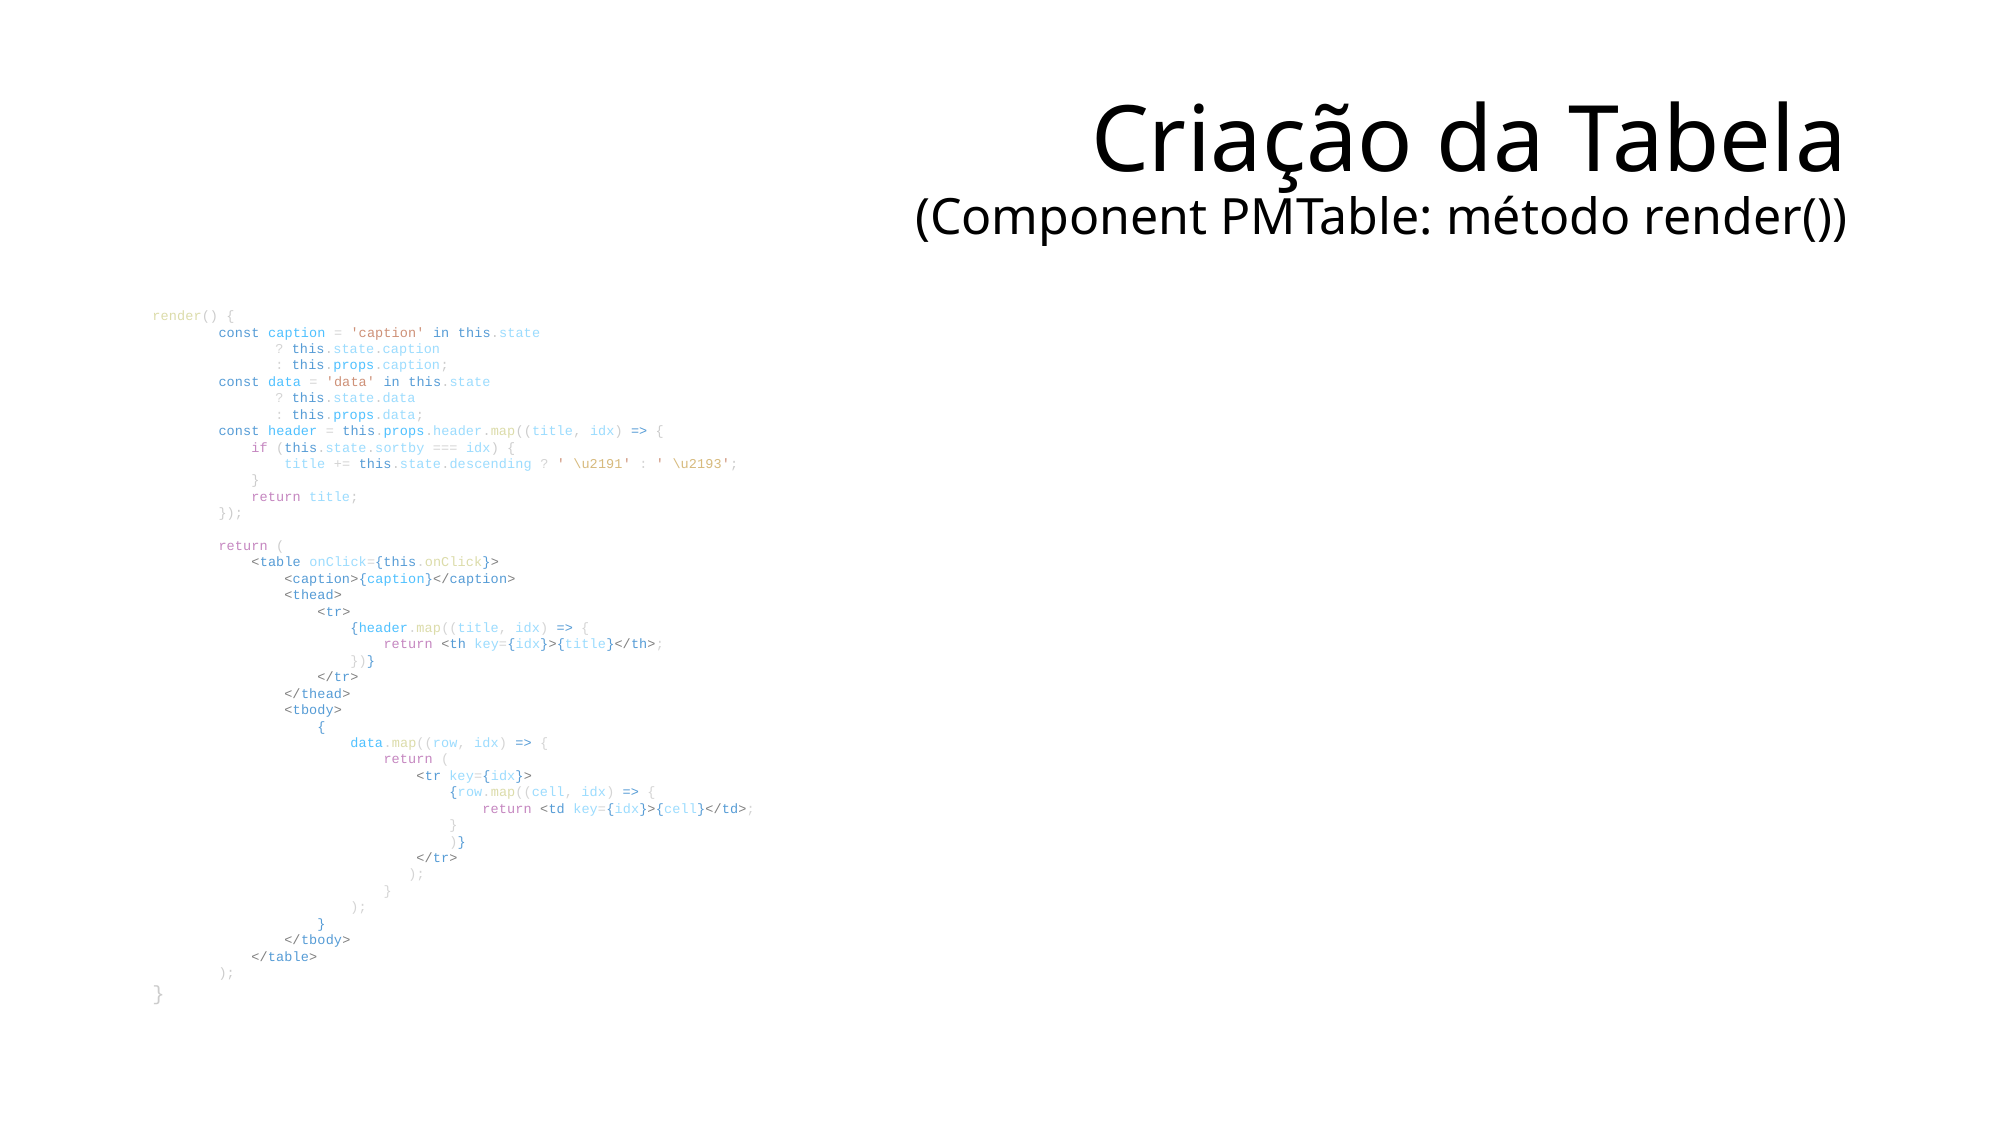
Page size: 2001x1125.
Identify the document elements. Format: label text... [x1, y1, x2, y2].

title Criação da Tabela (Component PMTable: método render()) [137, 59, 1863, 278]
list render() { const caption = 'caption' in this.state ? this.state.caption : this.props.caption; const data = 'data' in this.state ? this.state.data : this.props.data; const header = this.props.header.map((title, idx) => { if (this.state.sortby === idx) { title += this.state.descending ? ' \u2191' : ' \u2193'; } return title; }); return ( <table onClick={this.onClick}> <caption>{caption}</caption> <thead> <tr> {header.map((title, idx) => { return <th key={idx}>{title}</th>; })} </tr> </thead> <tbody> { data.map((row, idx) => { return ( <tr key={idx}> {row.map((cell, idx) => { return <td key={idx}>{cell}</td>; } )} </tr> ); } ); } </tbody> </table> ); } [137, 299, 1863, 1014]
